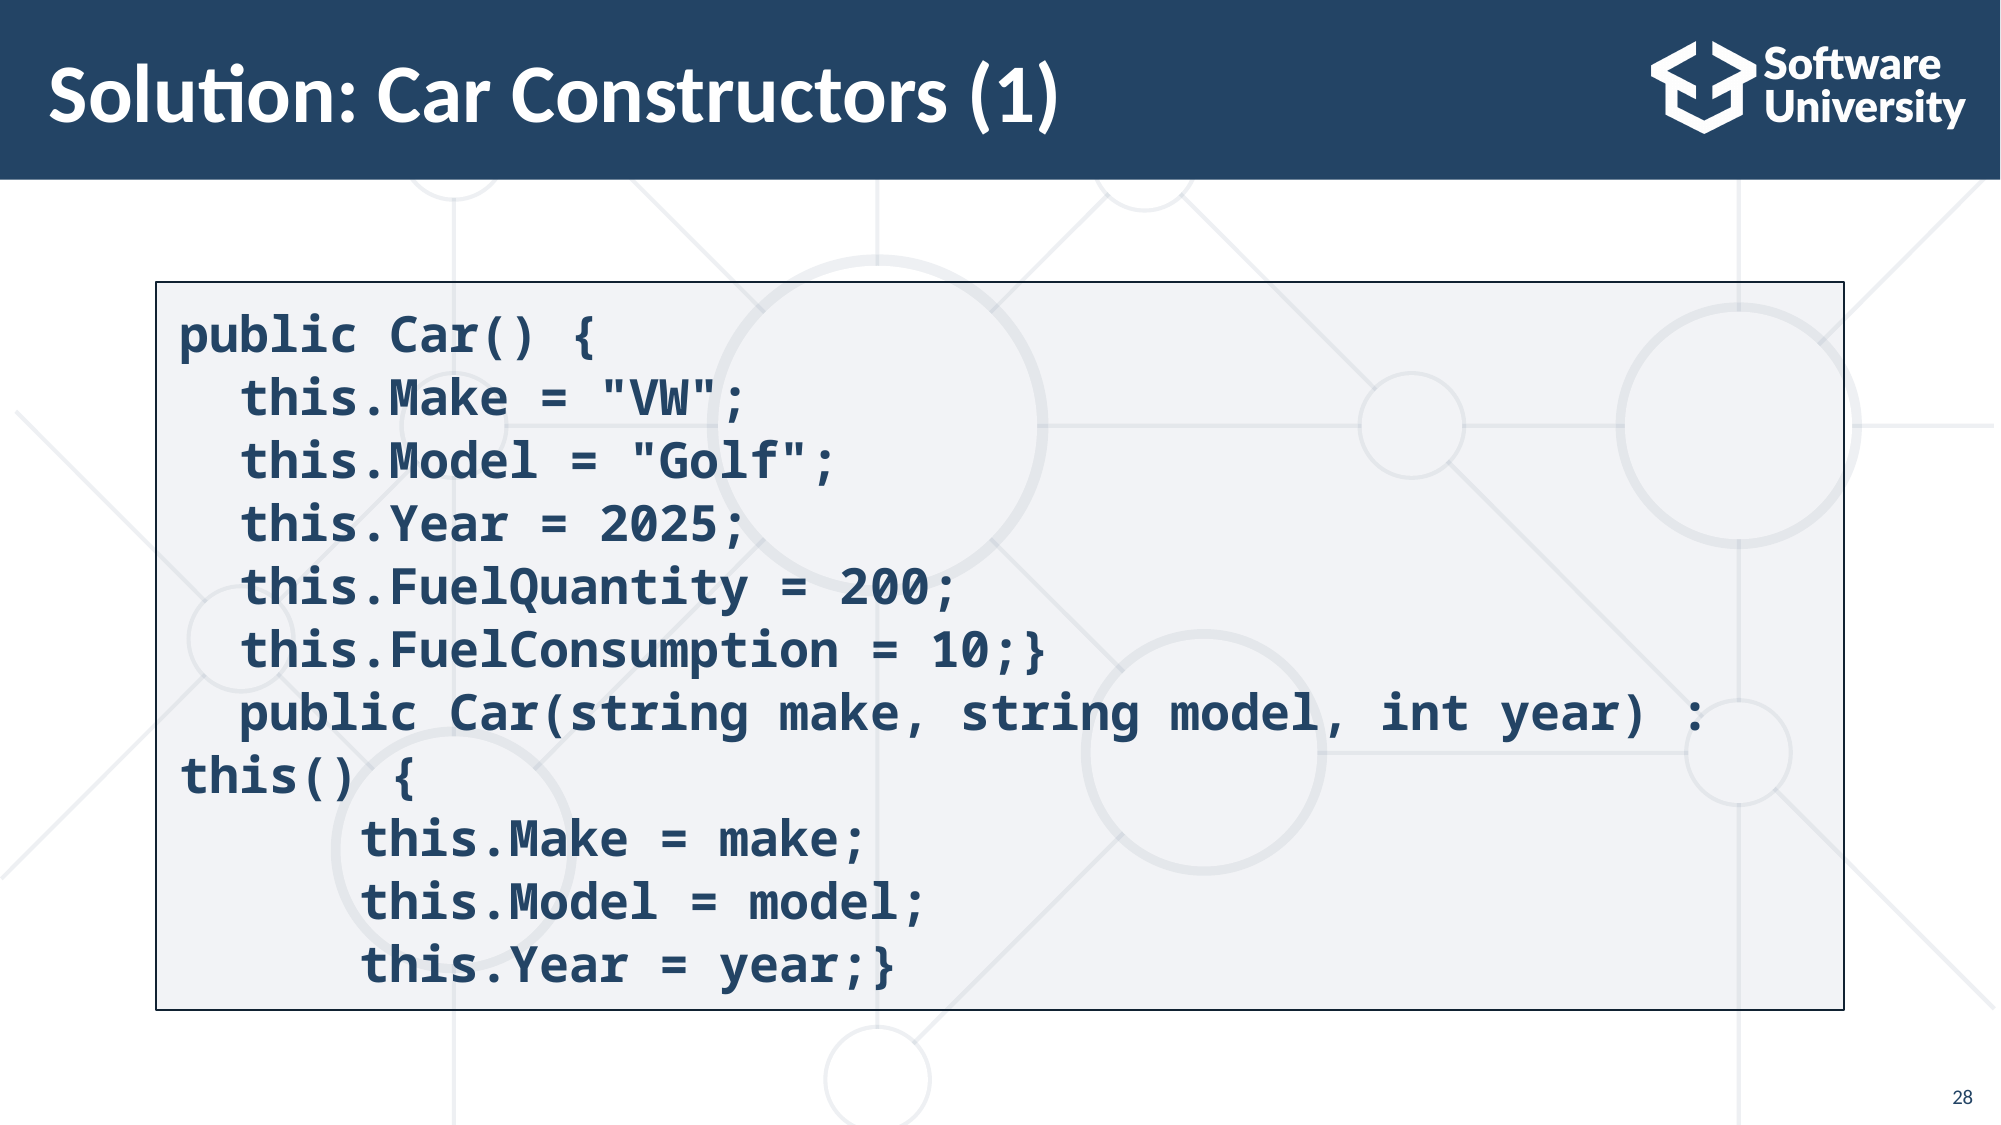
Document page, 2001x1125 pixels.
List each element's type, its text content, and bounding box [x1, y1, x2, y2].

picture [1651, 41, 1966, 134]
text_box public Car() { this.Make = "VW"; this.Model = "Golf"; this.Year = 2025; this.FuelQuantity = 200; this.FuelConsumption = 10;} public Car(string make, string model, int year) : this() { this.Make = make; this.Model = model; this.Year = year;} [156, 281, 1844, 1010]
title Solution: Car Constructors (1) [31, 16, 1625, 162]
text_box 28 [1927, 1067, 1989, 1117]
